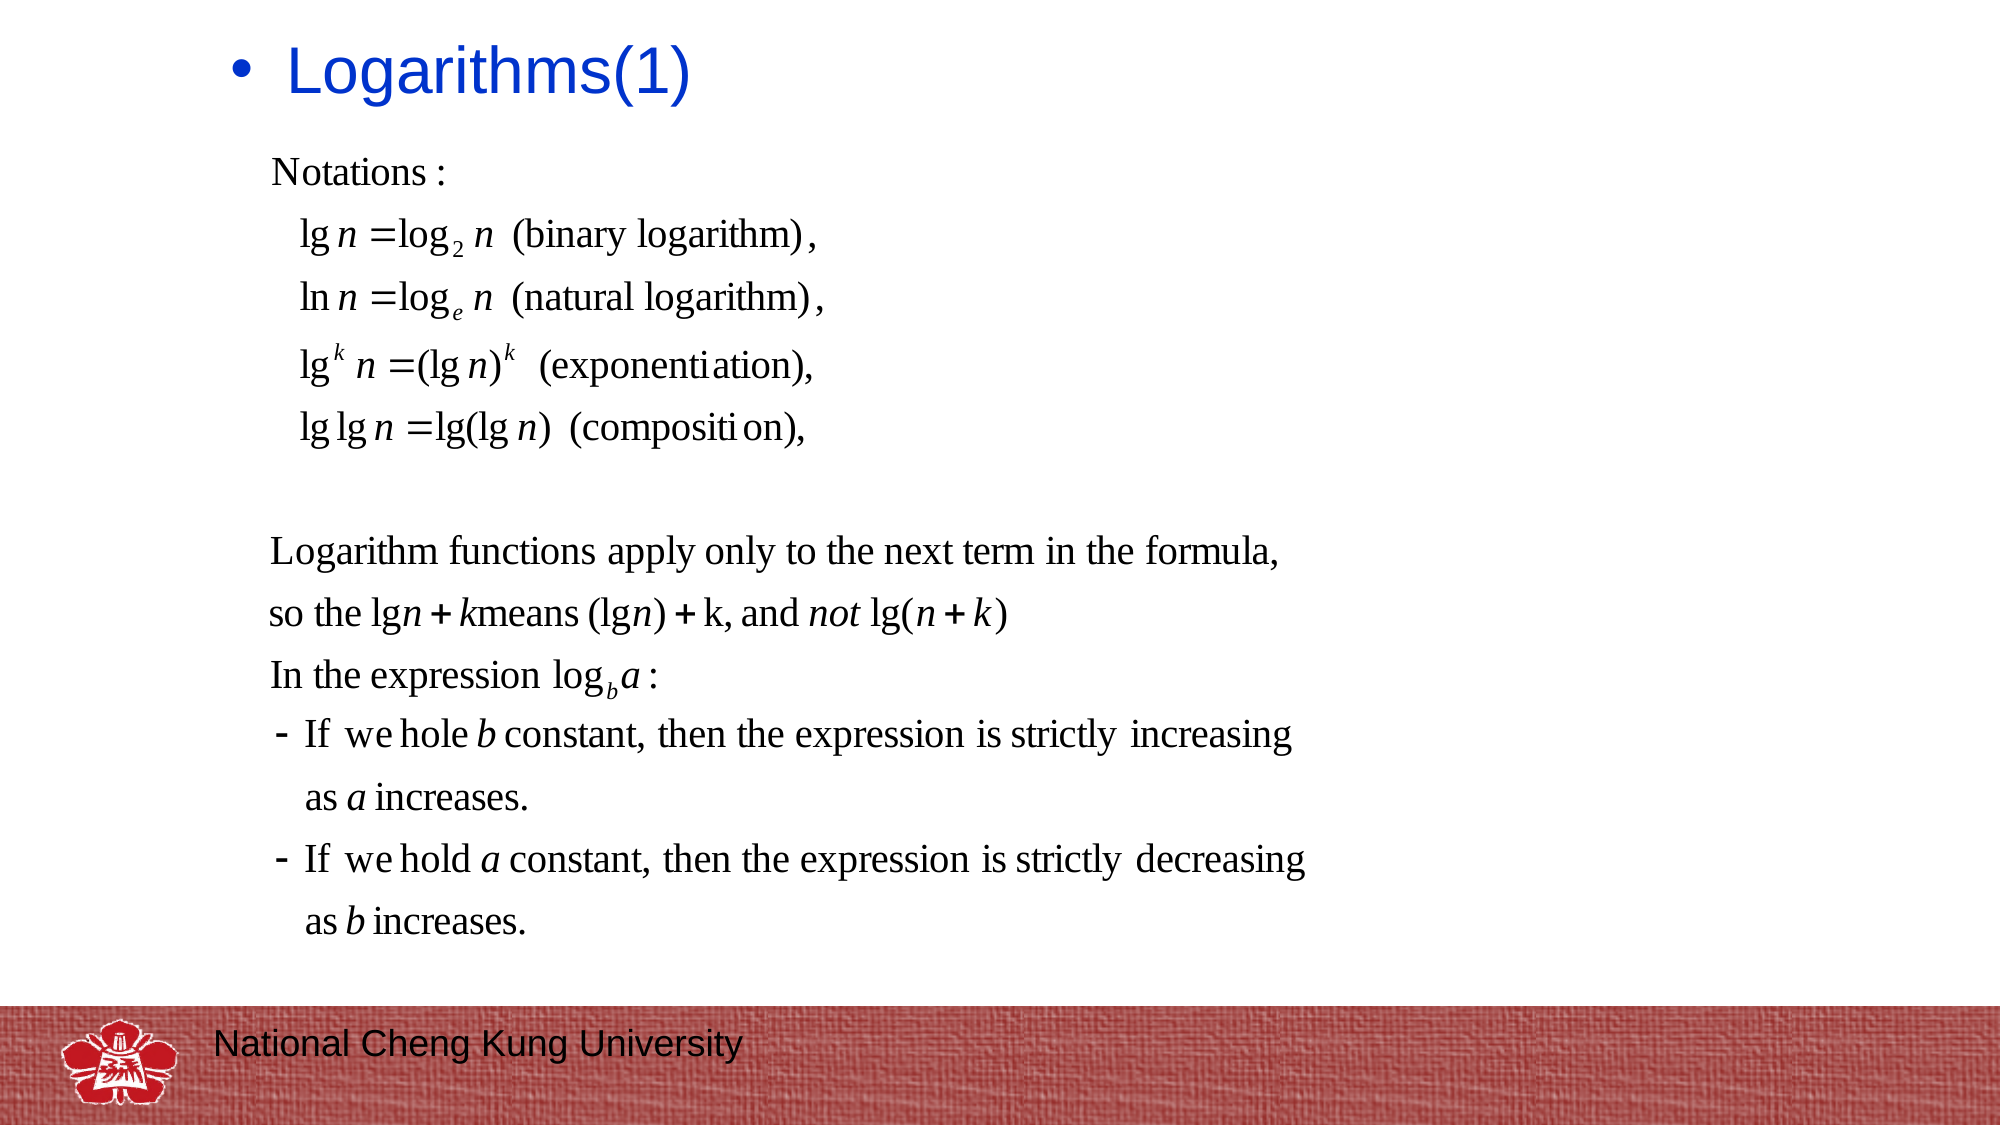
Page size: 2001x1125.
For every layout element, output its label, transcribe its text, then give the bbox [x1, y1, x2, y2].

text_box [268, 709, 1316, 945]
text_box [263, 147, 1288, 710]
list Logarithms(1) [215, 20, 1645, 903]
picture [39, 1006, 197, 1125]
